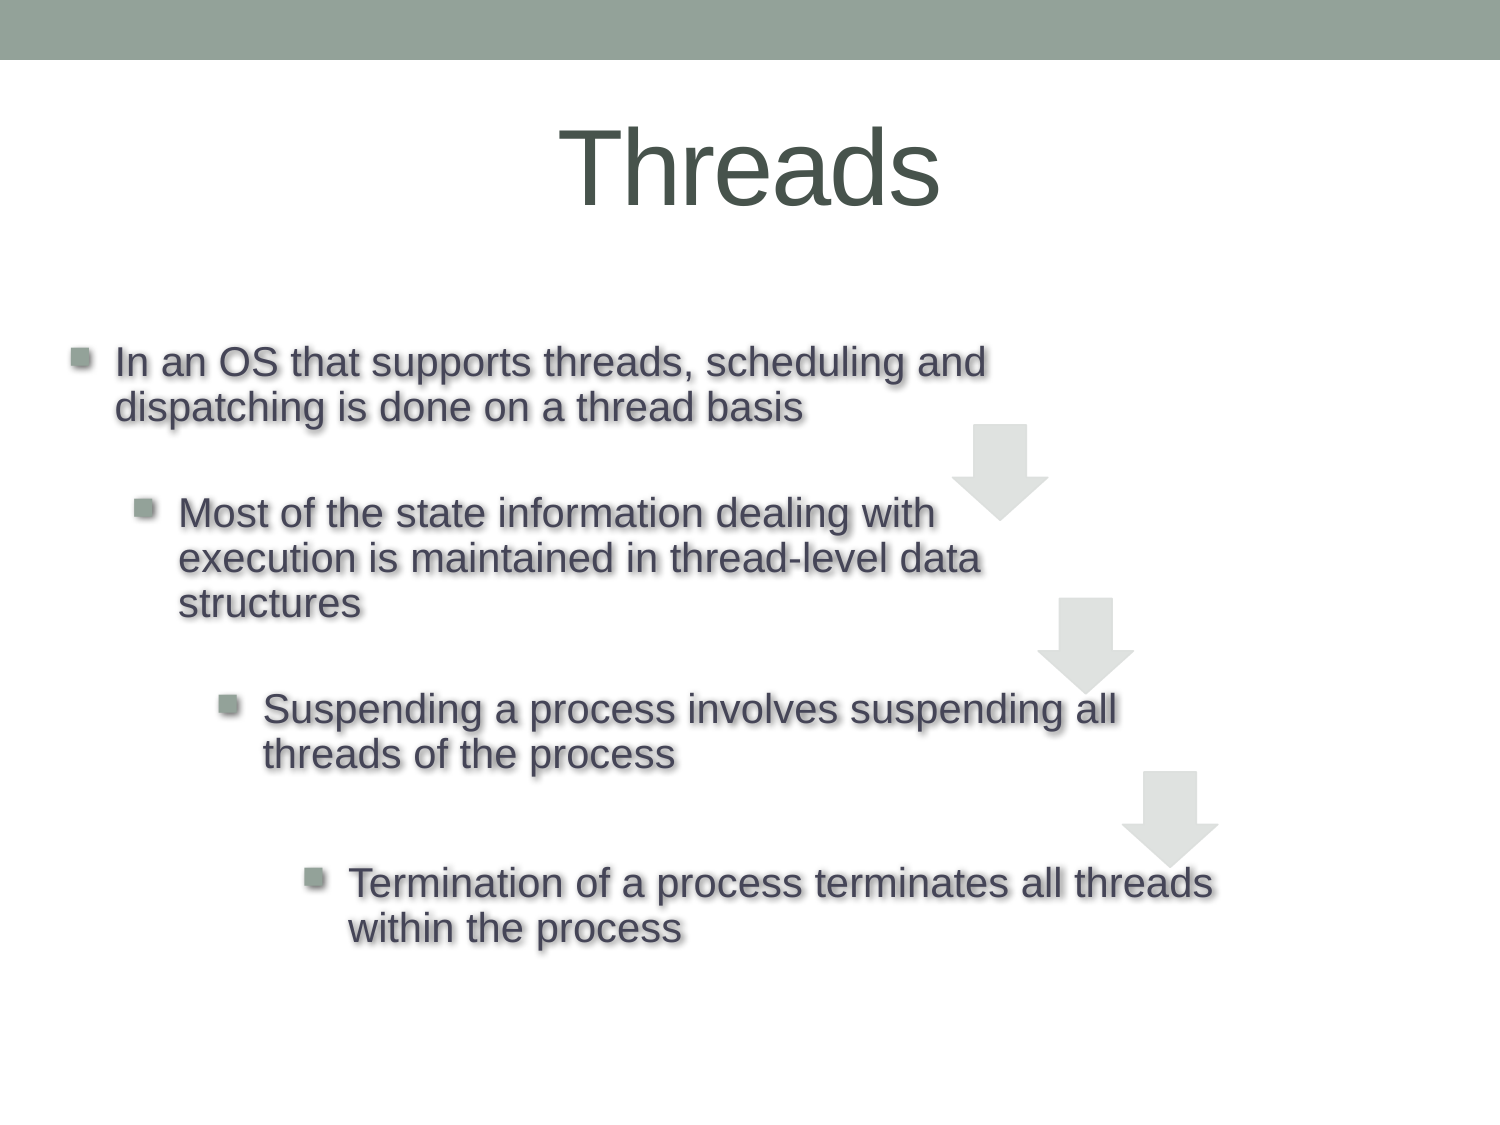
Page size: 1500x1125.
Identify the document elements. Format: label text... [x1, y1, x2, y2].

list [24, 312, 1304, 981]
title Threads [108, 74, 1392, 250]
